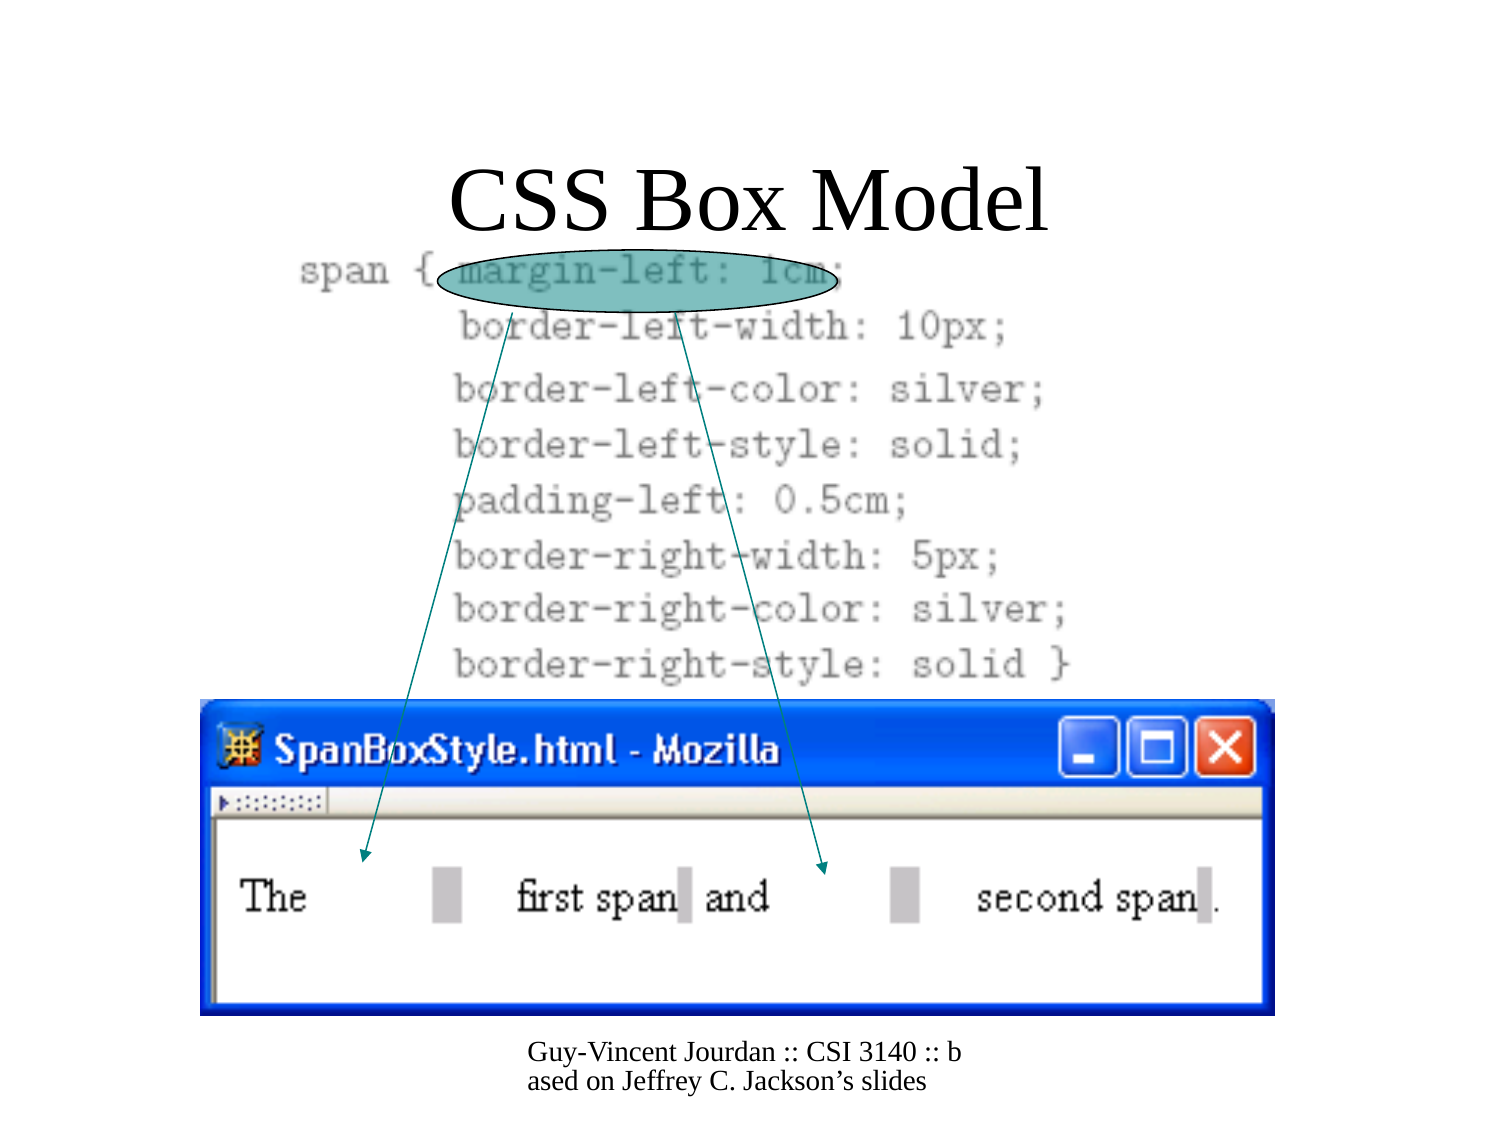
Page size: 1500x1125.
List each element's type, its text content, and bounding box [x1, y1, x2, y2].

picture [437, 362, 1075, 693]
picture [199, 699, 1276, 1017]
picture [274, 249, 1012, 356]
footer Guy-Vincent Jourdan :: CSI 3140 :: based on Jeffrey C. Jackson’s slides [512, 1026, 988, 1101]
title CSS Box Model [112, 99, 1388, 288]
